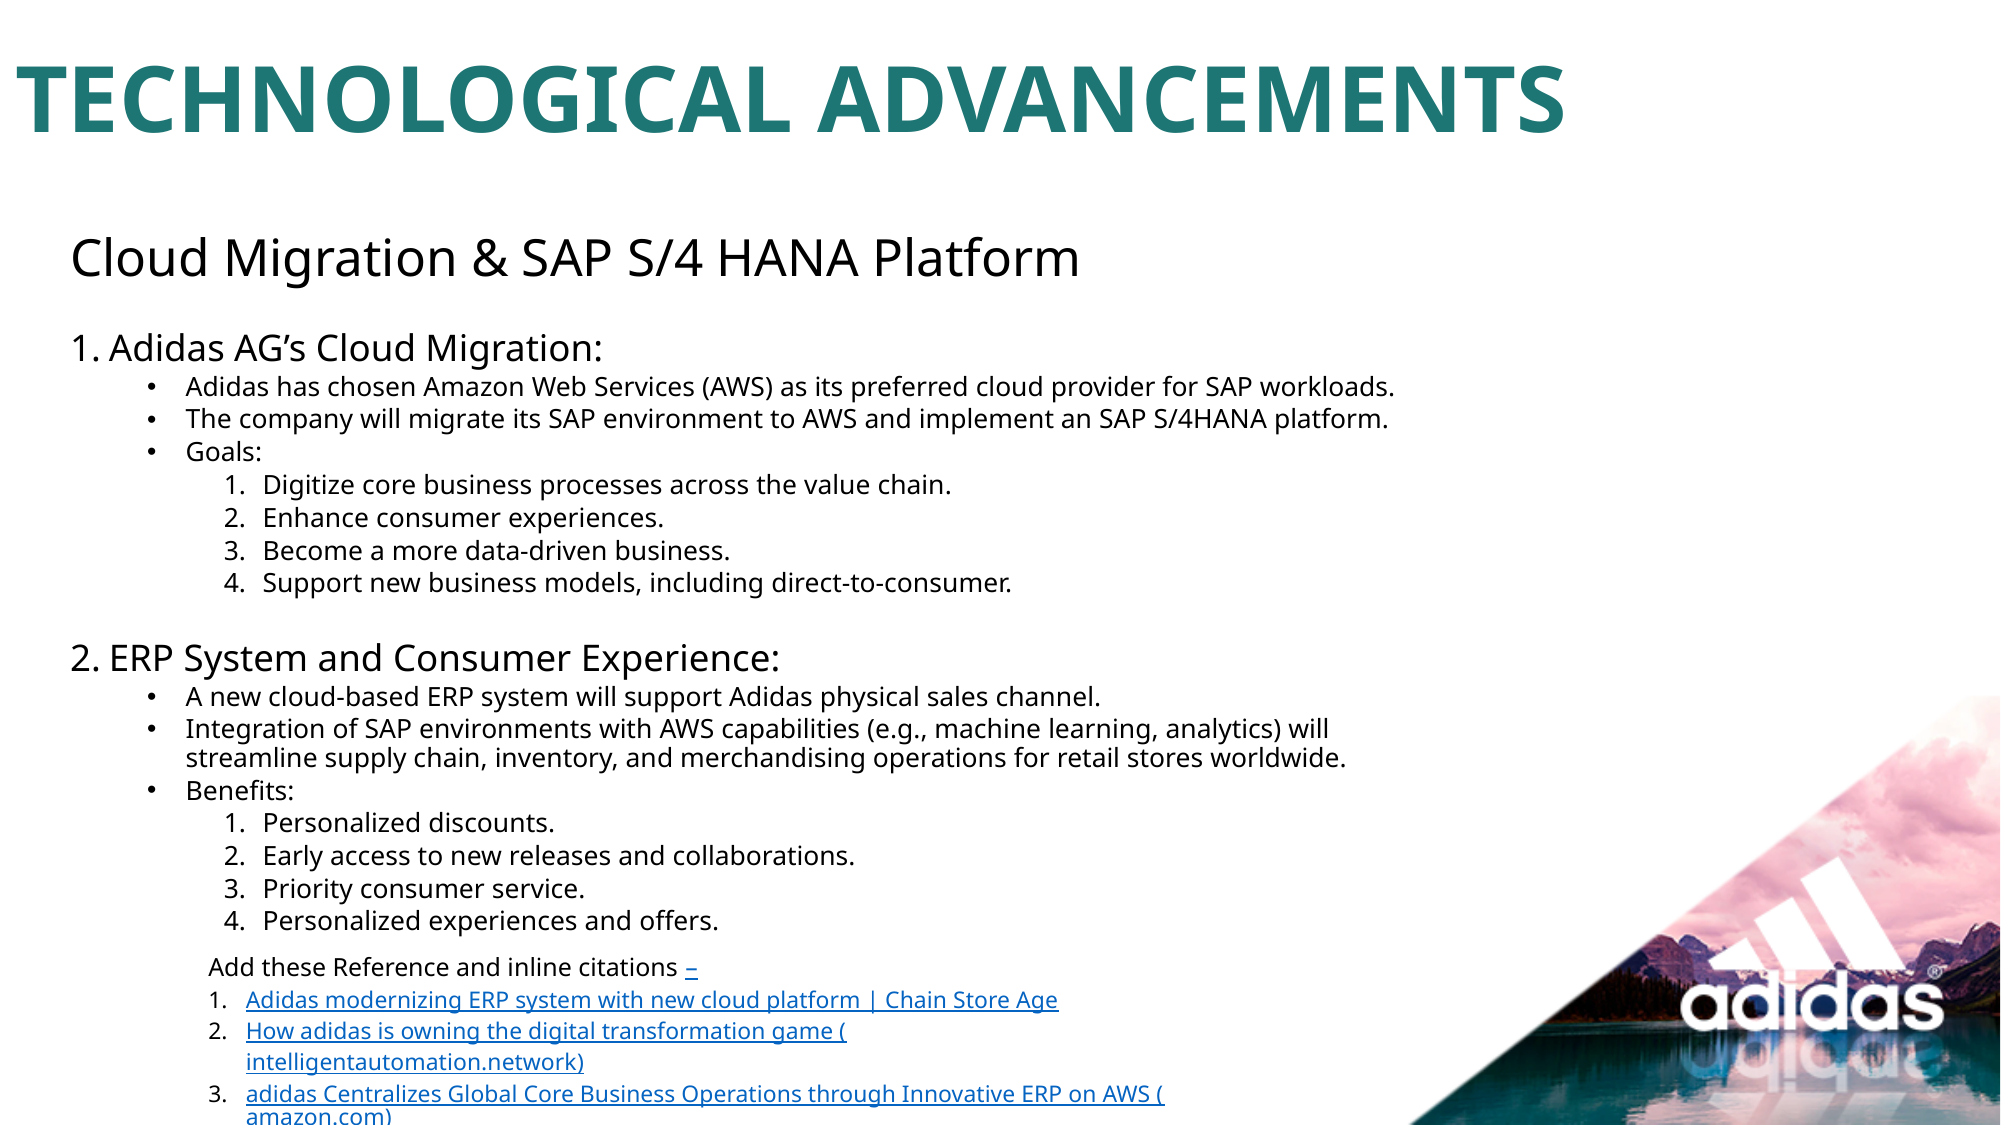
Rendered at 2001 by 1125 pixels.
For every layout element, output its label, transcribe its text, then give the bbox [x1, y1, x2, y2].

text_box Cloud Migration & SAP S/4 HANA Platform Adidas AG’s Cloud Migration: Adidas has chosen Amazon Web Services (AWS) as its preferred cloud provider for SAP workloads. The company will migrate its SAP environment to AWS and implement an SAP S/4HANA platform. Goals: Digitize core business processes across the value chain. Enhance consumer experiences. Become a more data-driven business. Support new business models, including direct-to-consumer. ERP System and Consumer Experience: A new cloud-based ERP system will support Adidas physical sales channel. Integration of SAP environments with AWS capabilities (e.g., machine learning, analytics) will streamline supply chain, inventory, and merchandising operations for retail stores worldwide. Benefits: Personalized discounts. Early access to new releases and collaborations. Priority consumer service. Personalized experiences and offers. [55, 224, 1471, 945]
text_box Add these Reference and inline citations – Adidas modernizing ERP system with new cloud platform | Chain Store Age How adidas is owning the digital transformation game (intelligentautomation.network) adidas Centralizes Global Core Business Operations through Innovative ERP on AWS (amazon.com) [43, 944, 1192, 1118]
picture [0, 0, 2001, 1125]
text_box TECHNOLOGICAL ADVANCEMENTS [0, 18, 1715, 188]
